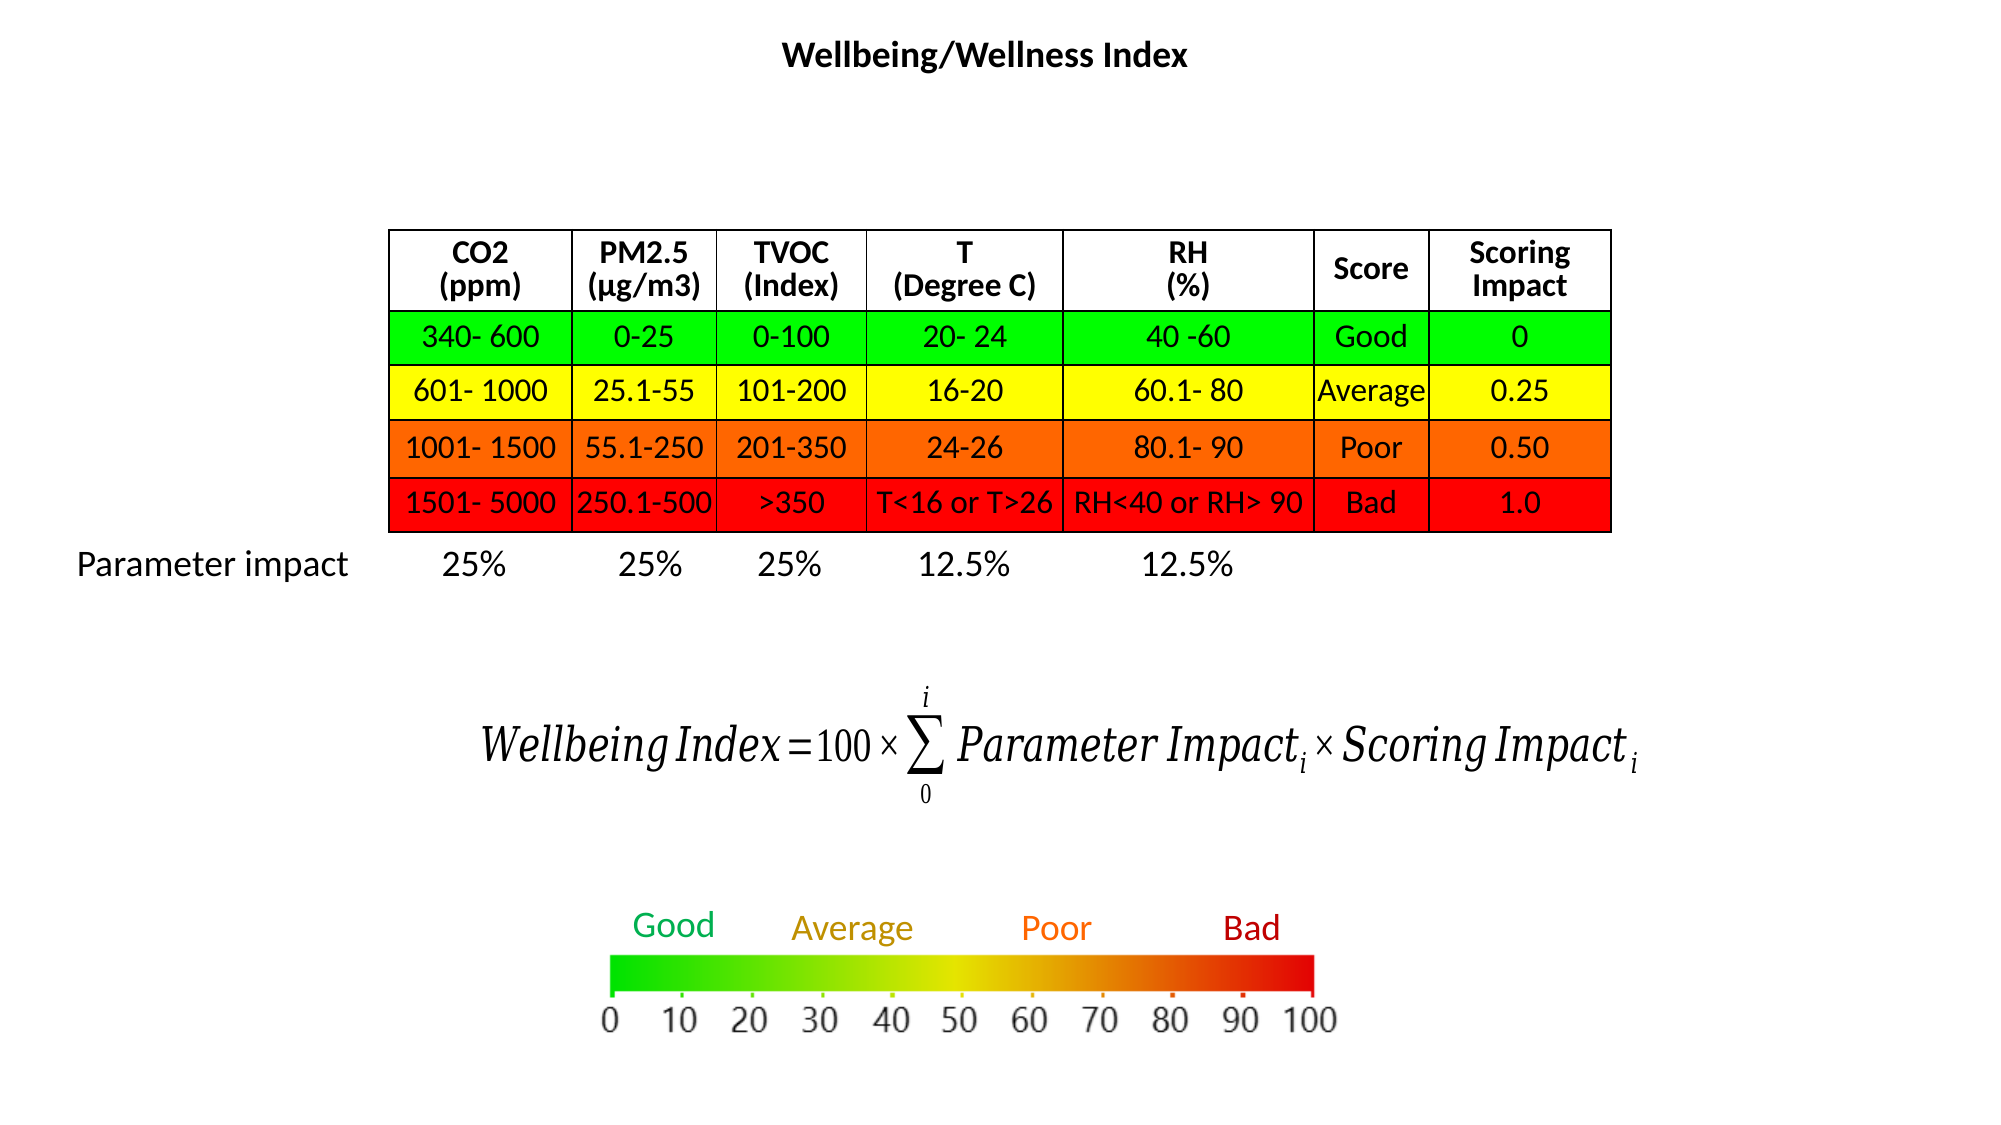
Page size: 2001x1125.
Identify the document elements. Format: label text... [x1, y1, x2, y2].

table_cell 1501- 5000 [390, 479, 571, 531]
text_box Average [776, 895, 968, 938]
table_cell 0.25 [1430, 366, 1610, 419]
table_header Scoring Impact [1430, 231, 1610, 310]
text_box 25% [603, 531, 716, 592]
text_box Bad [1208, 895, 1381, 956]
table_cell 1001- 1500 [390, 421, 571, 477]
text_box 12.5% [902, 531, 1038, 592]
table_cell 20- 24 [867, 312, 1062, 364]
table_cell Average [1315, 366, 1428, 419]
table_cell 101-200 [717, 366, 866, 419]
table_cell 340- 600 [390, 312, 571, 364]
text_box Good [617, 893, 733, 938]
table_cell 0.50 [1430, 421, 1610, 477]
table_cell T<16 or T>26 [867, 479, 1062, 531]
table_cell 55.1-250 [573, 421, 716, 477]
table_header TVOC (Index) [717, 231, 866, 310]
text_box Wellbeing/Wellness Index [766, 22, 1204, 83]
table_cell 601- 1000 [390, 366, 571, 419]
table_cell 0 [1430, 312, 1610, 364]
table_cell Good [1315, 312, 1428, 364]
table_cell 0-25 [573, 312, 716, 364]
table_header CO2 (ppm) [390, 231, 571, 310]
table_cell 24-26 [867, 421, 1062, 477]
text_box 25% [426, 531, 540, 592]
table_header RH (%) [1064, 231, 1313, 310]
table_cell >350 [717, 479, 866, 531]
table_cell 16-20 [867, 366, 1062, 419]
picture [590, 938, 1352, 1056]
table_cell 0-100 [717, 312, 866, 364]
table_cell RH<40 or RH> 90 [1064, 479, 1313, 531]
table_cell Bad [1315, 479, 1428, 531]
text_box 25% [742, 531, 856, 592]
table_cell 40 -60 [1064, 312, 1313, 364]
text_box Parameter impact [62, 531, 389, 592]
table_header PM2.5 (µg/m3) [573, 231, 716, 310]
table_cell 250.1-500 [573, 479, 716, 531]
table_cell 80.1- 90 [1064, 421, 1313, 477]
table_header Score [1315, 231, 1428, 310]
text_box Poor [1006, 895, 1122, 938]
table_header T (Degree C) [867, 231, 1062, 310]
table_cell 201-350 [717, 421, 866, 477]
table_cell Poor [1315, 421, 1428, 477]
table_cell 25.1-55 [573, 366, 716, 419]
text_box 12.5% [1125, 531, 1261, 592]
table_cell 60.1- 80 [1064, 366, 1313, 419]
table_cell 1.0 [1430, 479, 1610, 531]
